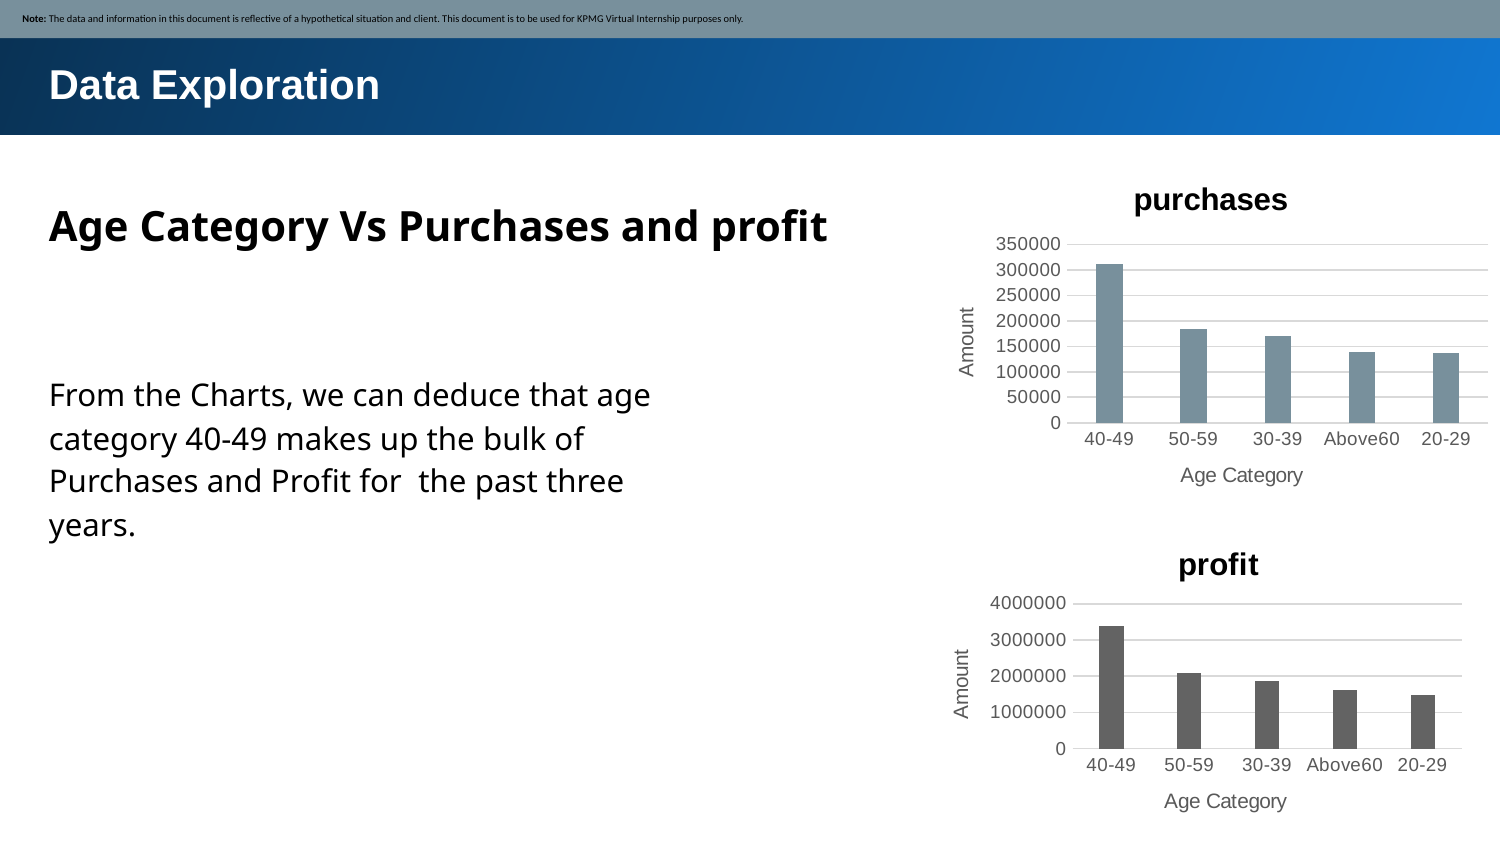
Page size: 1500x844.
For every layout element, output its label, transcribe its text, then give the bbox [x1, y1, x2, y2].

text_box From the Charts, we can deduce that age category 40-49 makes up the bulk of Purchases and Profit for the past three years. [33, 355, 712, 558]
text_box Age Category Vs Purchases and profit [33, 177, 915, 266]
chart [916, 157, 1500, 844]
text_box Note: The data and information in this document is reflective of a hypothetical situation and client. This document is to be used for KPMG Virtual Internship purposes only. [0, 0, 1500, 39]
text_box [0, 39, 1500, 135]
text_box Data Exploration [33, 43, 1439, 124]
